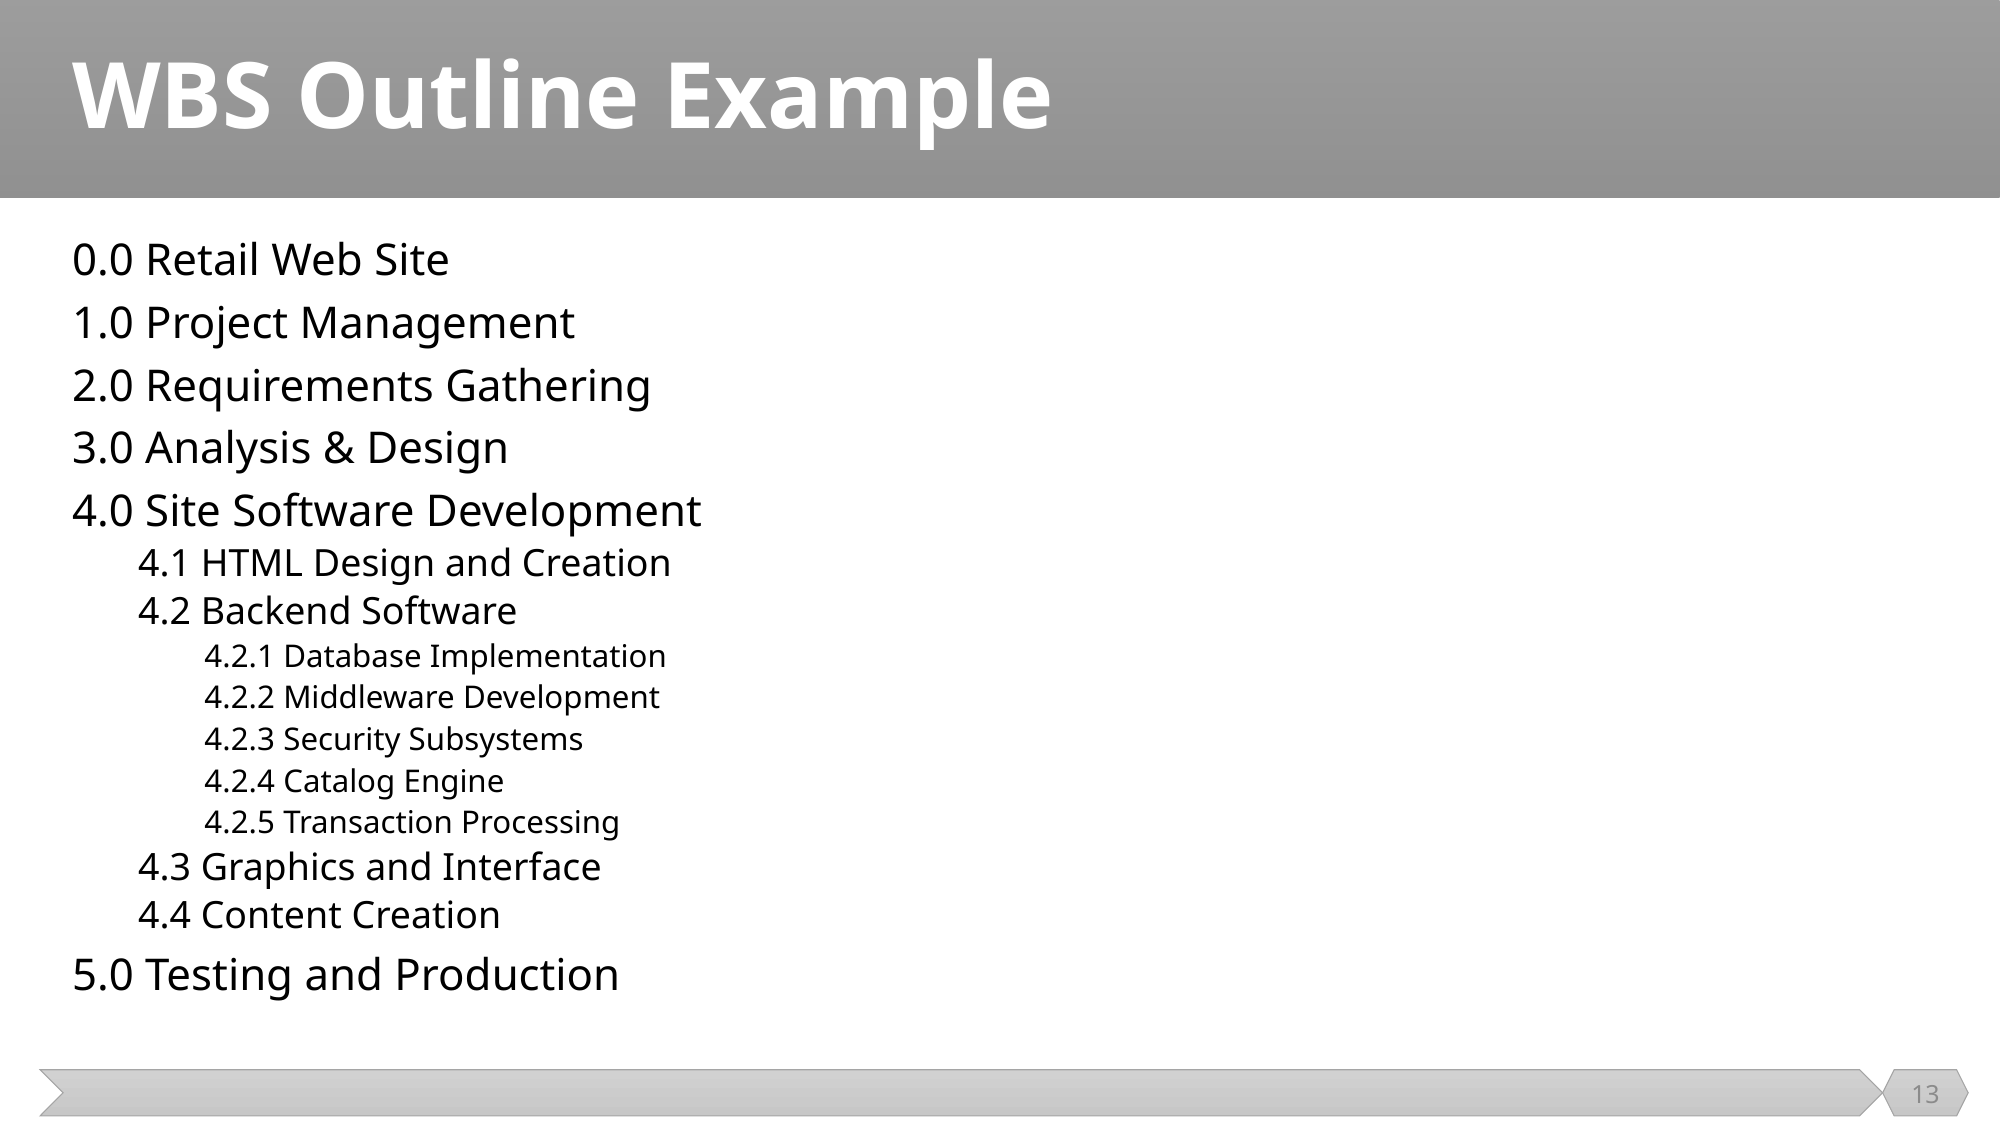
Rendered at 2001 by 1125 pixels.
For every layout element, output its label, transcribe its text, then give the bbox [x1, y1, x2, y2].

slide_number 13 [1882, 1065, 1969, 1125]
list 0.0 Retail Web Site 1.0 Project Management 2.0 Requirements Gathering 3.0 Analysis & Design 4.0 Site Software Development 4.1 HTML Design and Creation 4.2 Backend Software 4.2.1 Database Implementation 4.2.2 Middleware Development 4.2.3 Security Subsystems 4.2.4 Catalog Engine 4.2.5 Transaction Processing 4.3 Graphics and Interface 4.4 Content Creation 5.0 Testing and Production [56, 230, 1969, 1010]
title WBS Outline Example [56, 0, 1969, 199]
